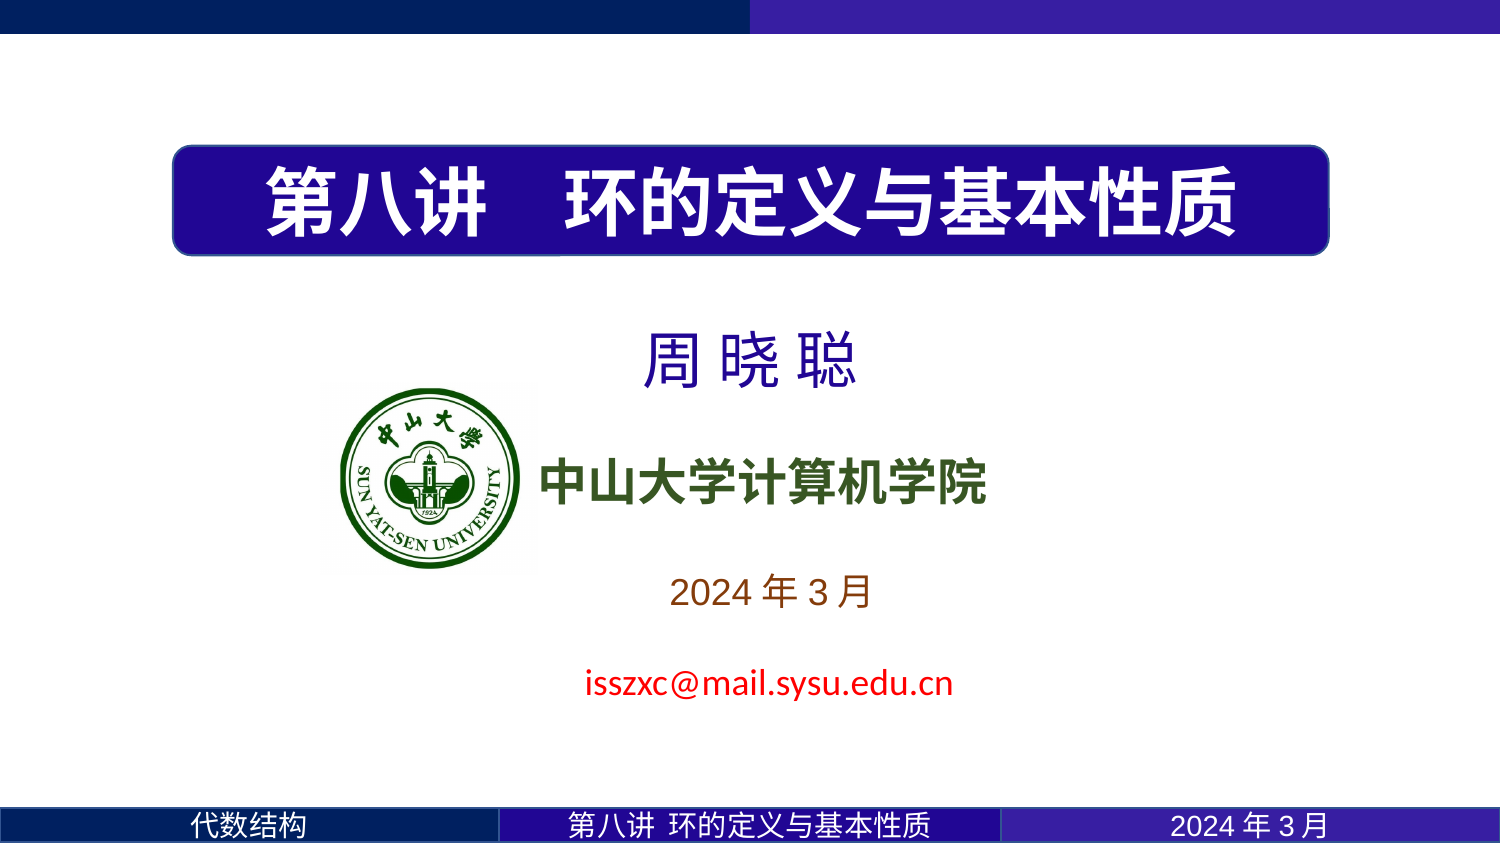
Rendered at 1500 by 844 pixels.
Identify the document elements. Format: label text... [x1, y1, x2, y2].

text_box 2024年3月 [595, 560, 949, 621]
text_box 代数结构 [0, 807, 498, 843]
text_box [749, 0, 1500, 35]
text_box 2024年3月 [1000, 807, 1500, 843]
text_box 中山大学计算机学院 [538, 442, 1081, 518]
text_box 第八讲 环的定义与基本性质 [171, 144, 1330, 257]
text_box isszxc@mail.sysu.edu.cn [209, 650, 1329, 711]
text_box 第八讲 环的定义与基本性质 [498, 807, 1000, 843]
text_box [0, 0, 749, 35]
picture [320, 382, 538, 575]
text_box 周 晓 聪 [537, 313, 962, 404]
